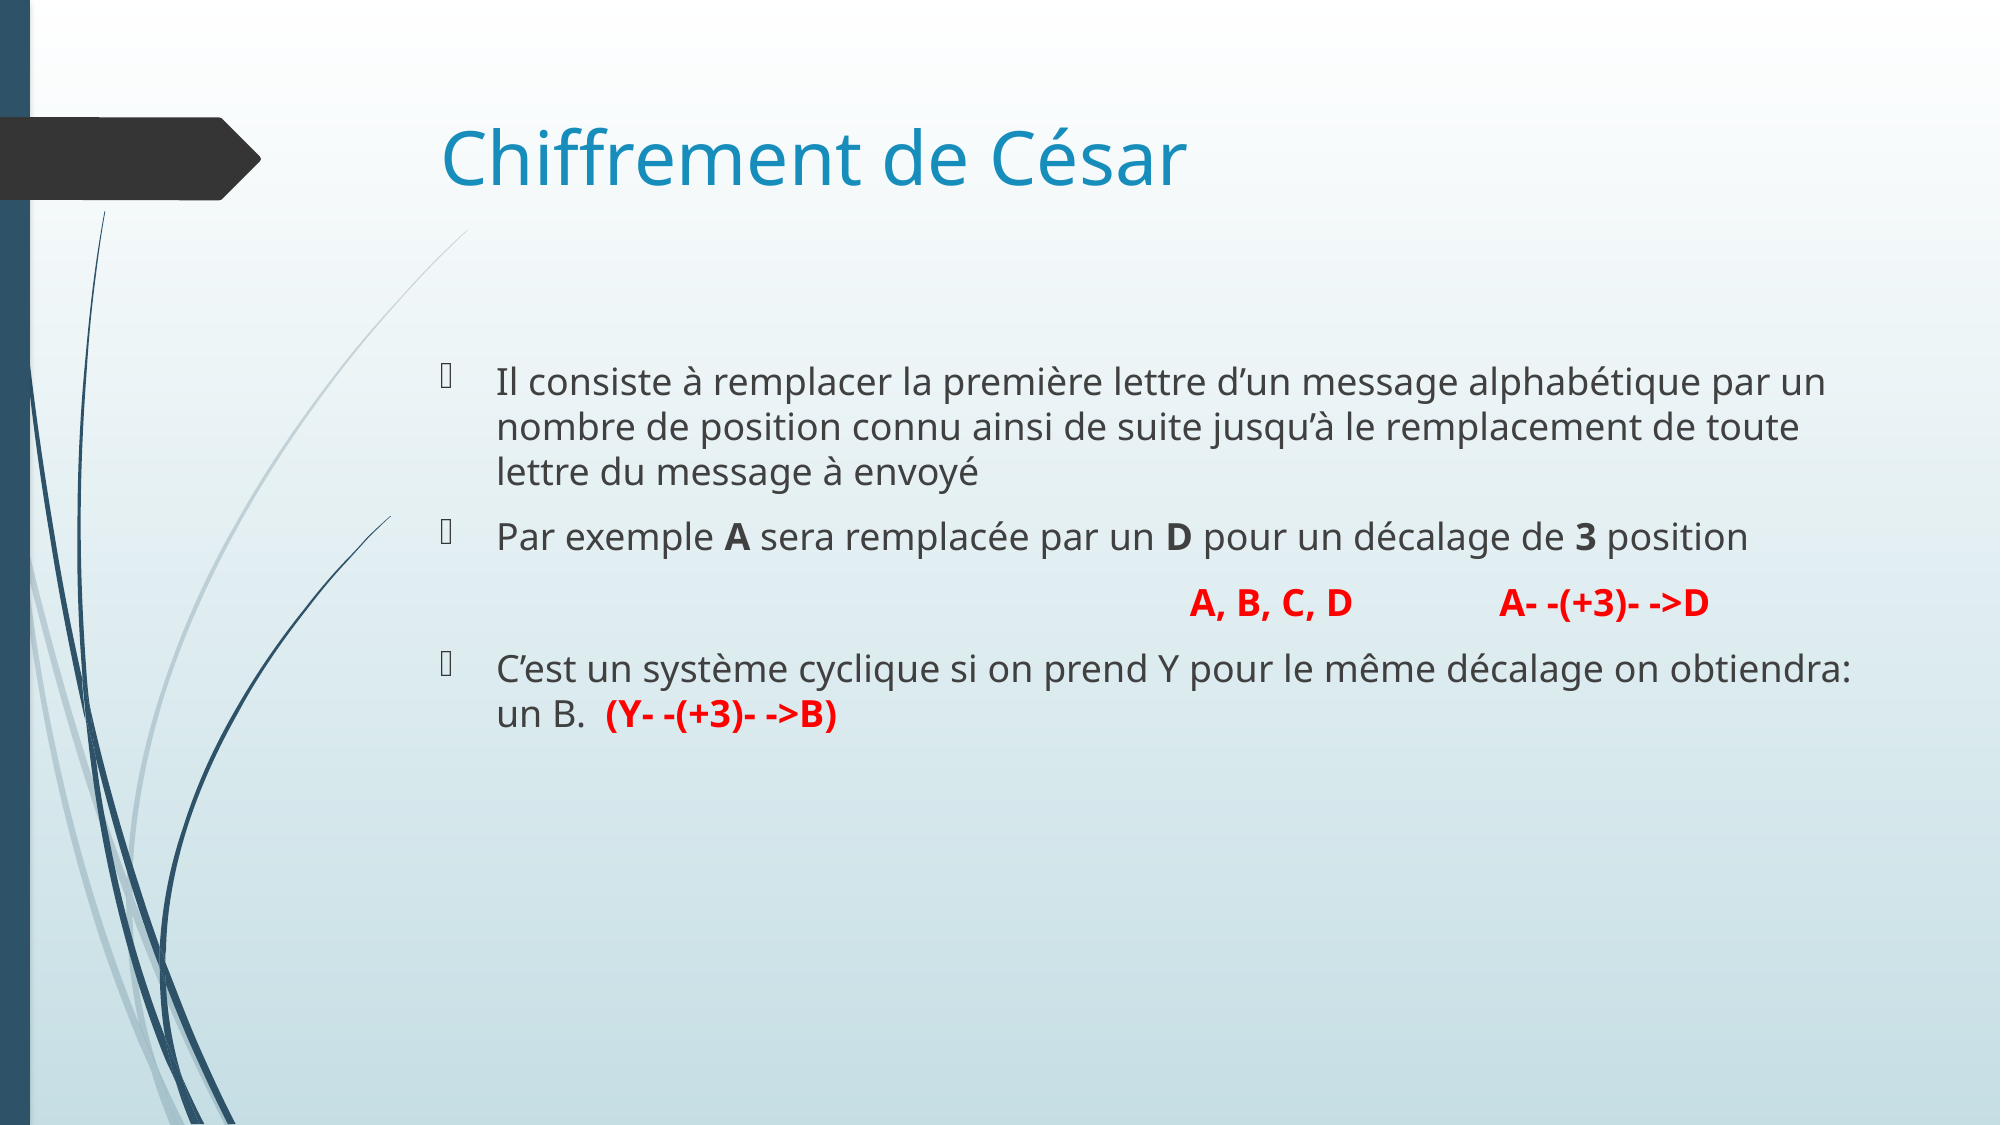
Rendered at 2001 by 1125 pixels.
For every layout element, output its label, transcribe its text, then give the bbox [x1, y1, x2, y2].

title Chiffrement de César [425, 102, 1888, 313]
list Il consiste à remplacer la première lettre d’un message alphabétique par un nombre de position connu ainsi de suite jusqu’à le remplacement de toute lettre du message à envoyé Par exemple A sera remplacée par un D pour un décalage de 3 position A, B, C, D A- -(+3)- ->D C’est un système cyclique si on prend Y pour le même décalage on obtiendra: un B. (Y- -(+3)- ->B) [424, 350, 1888, 970]
